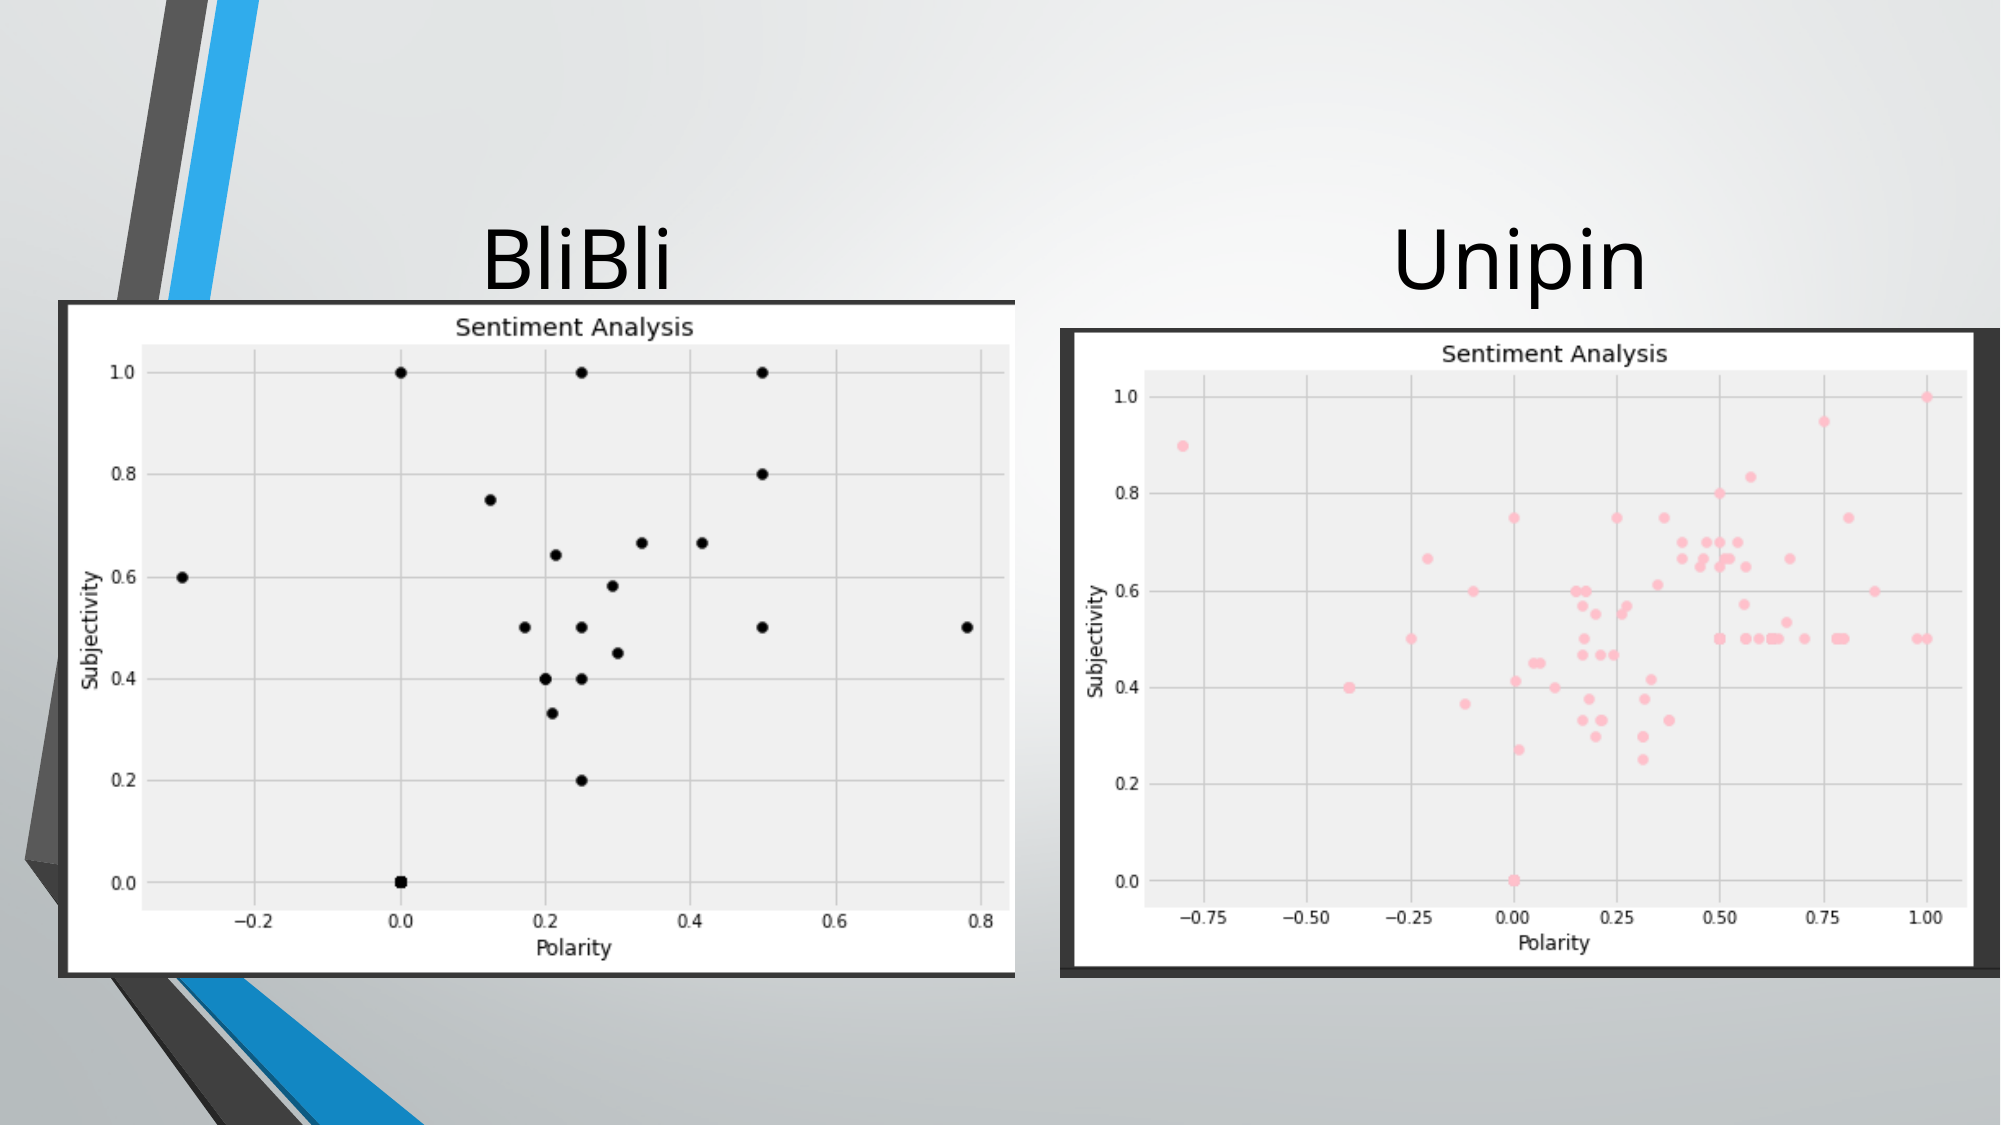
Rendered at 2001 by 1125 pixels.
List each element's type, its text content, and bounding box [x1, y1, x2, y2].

title BliBli Unipin [243, 112, 1887, 400]
picture [58, 300, 1015, 978]
picture [1059, 327, 2000, 978]
